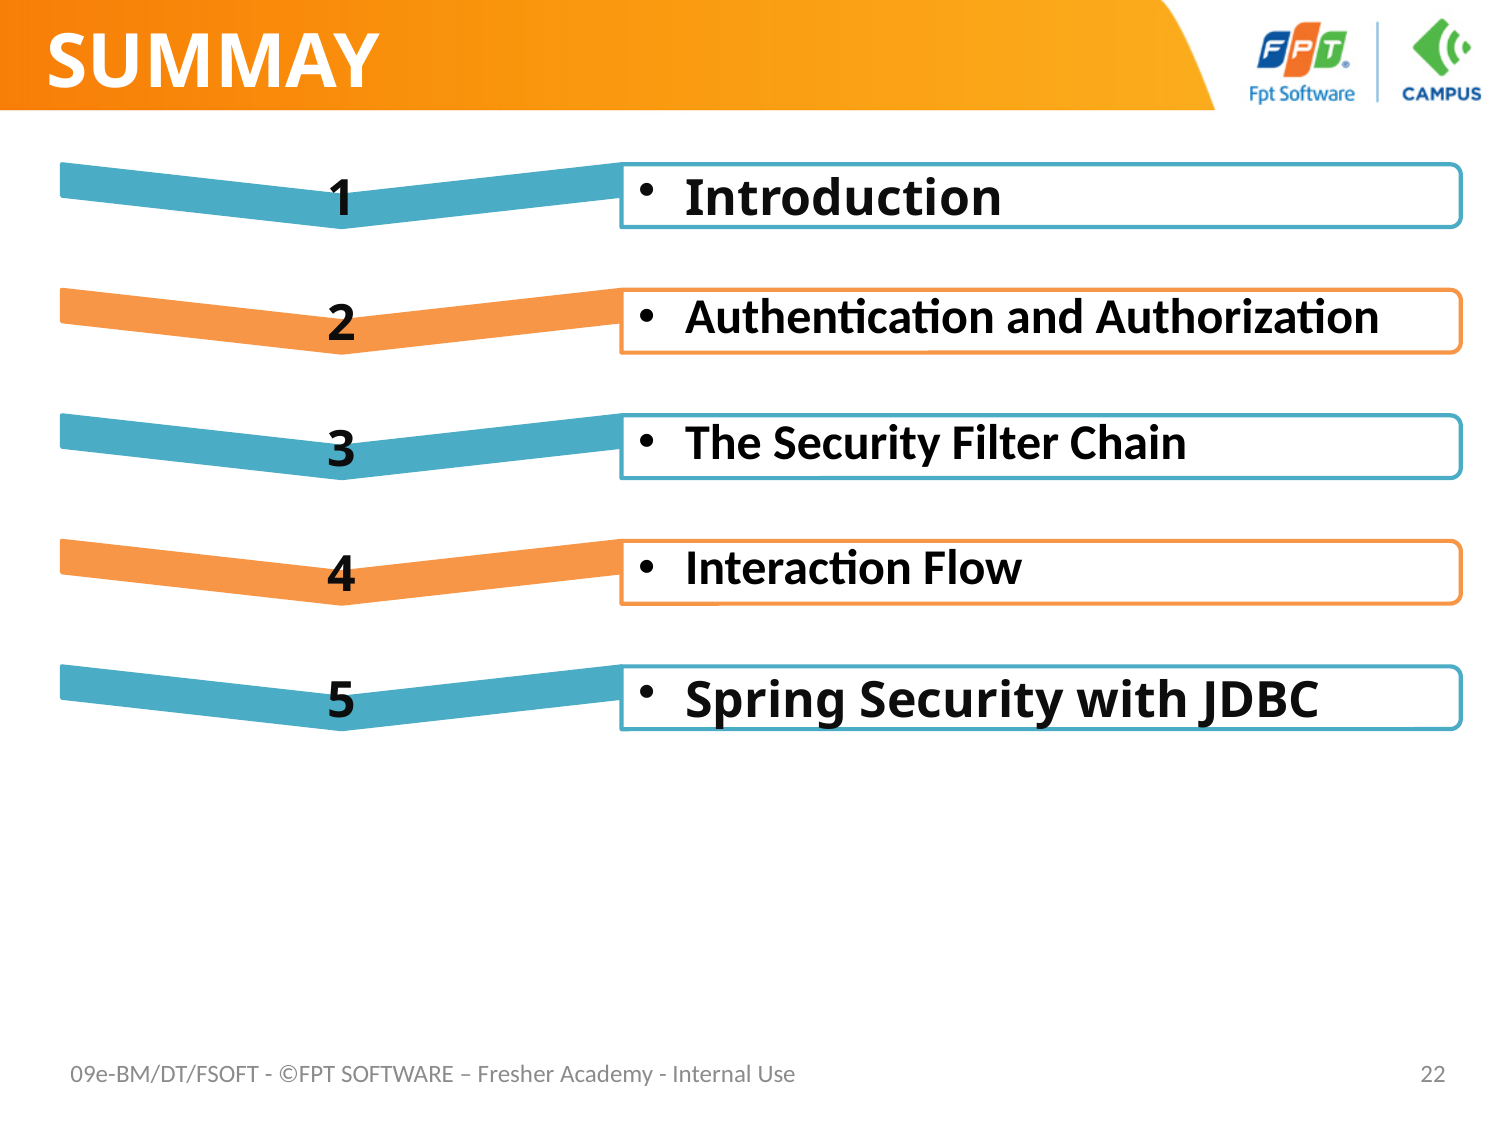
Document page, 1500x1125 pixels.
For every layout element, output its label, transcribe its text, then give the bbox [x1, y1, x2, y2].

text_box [61, 164, 1462, 730]
footer 09e-BM/DT/FSOFT - ©FPT SOFTWARE – Fresher Academy - Internal Use [31, 1042, 836, 1103]
picture [0, 0, 1500, 1125]
title SUMMAY [31, 3, 1461, 111]
slide_number 22 [1074, 1042, 1461, 1103]
